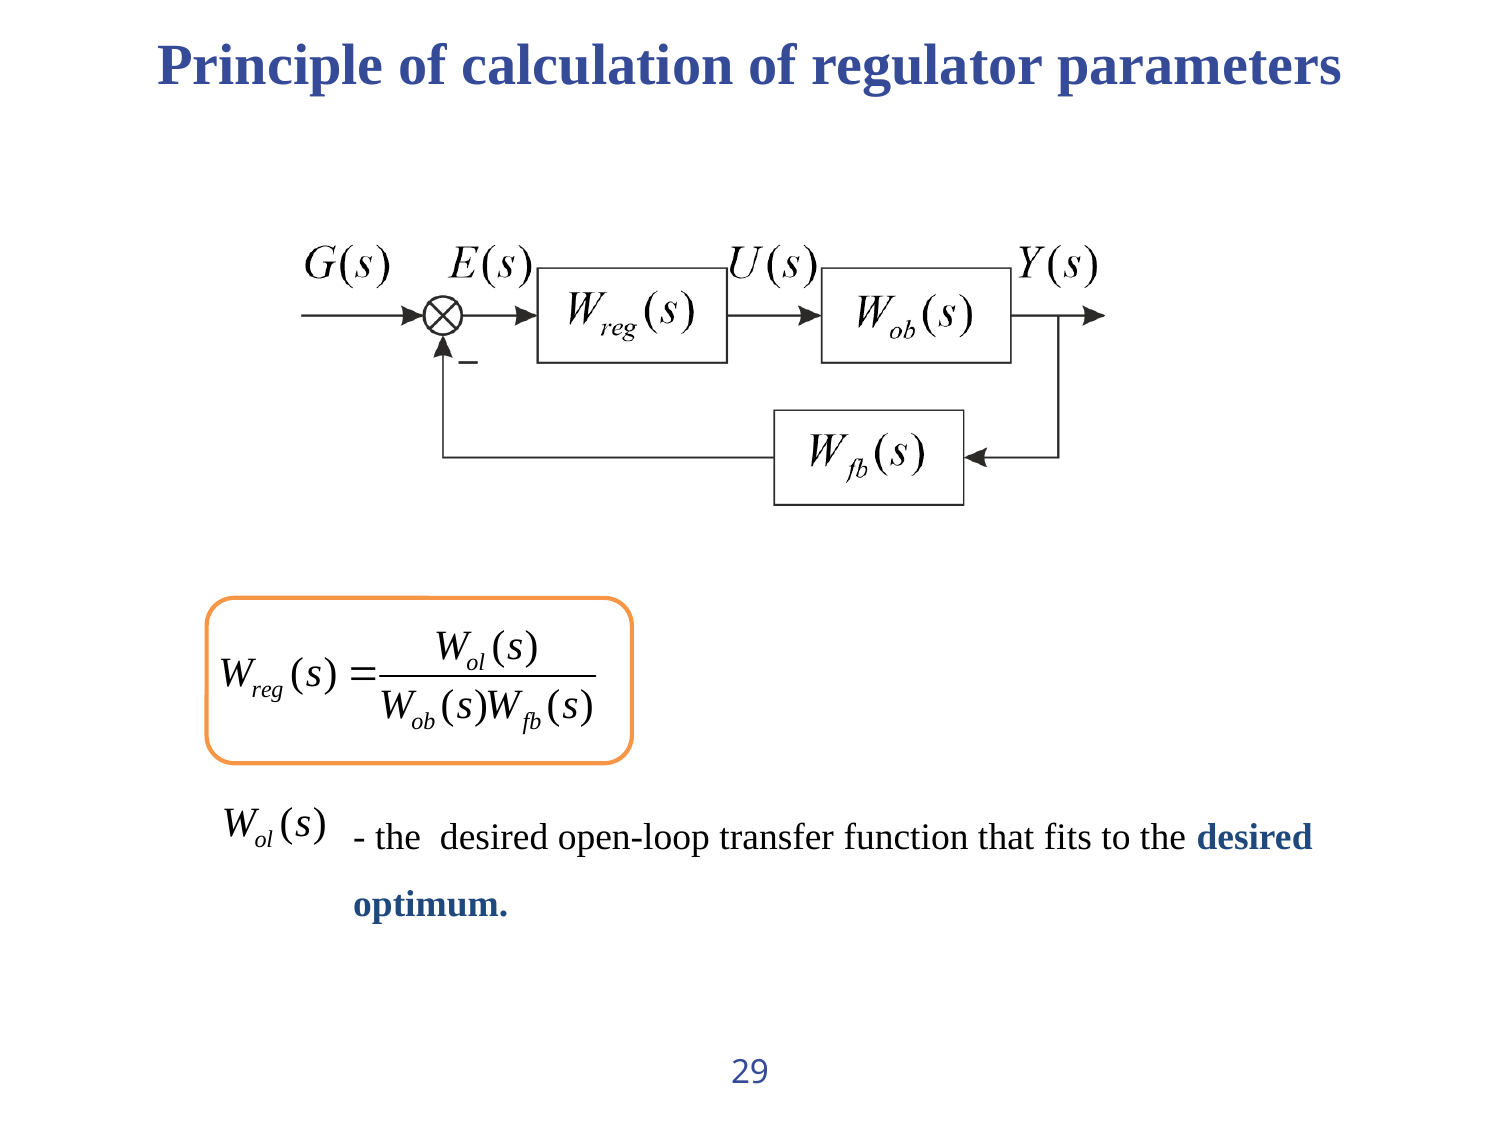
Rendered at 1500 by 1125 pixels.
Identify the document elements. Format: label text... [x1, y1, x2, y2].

text_box [204, 595, 634, 766]
title Principle of calculation of regulator parameters [0, 19, 1500, 161]
text_box - the desired open-loop transfer function that fits to the desired optimum. [336, 781, 1359, 932]
footer 29 [512, 1042, 988, 1103]
picture [253, 220, 1153, 552]
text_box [218, 621, 602, 741]
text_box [221, 799, 331, 854]
